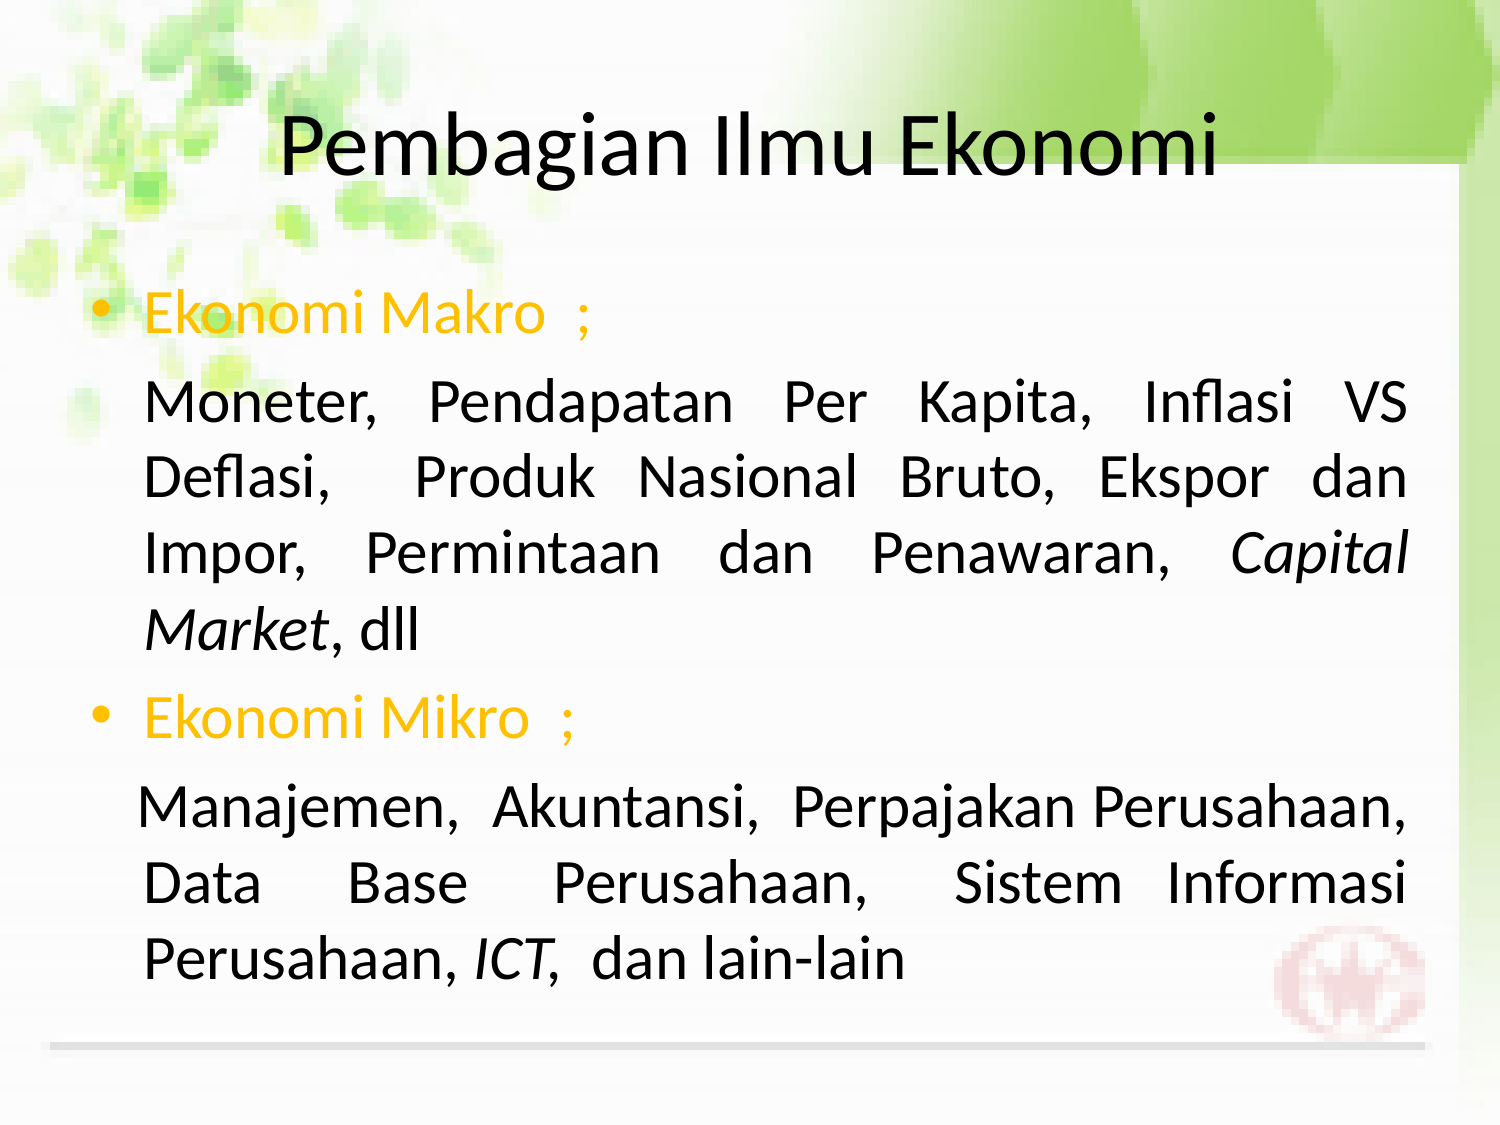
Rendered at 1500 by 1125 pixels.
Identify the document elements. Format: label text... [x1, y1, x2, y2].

picture [0, 0, 1500, 1125]
list Ekonomi Makro ; Moneter, Pendapatan Per Kapita, Inflasi VS Deflasi, Produk Nasional Bruto, Ekspor dan Impor, Permintaan dan Penawaran, Capital Market, dll Ekonomi Mikro ; Manajemen, Akuntansi, Perpajakan Perusahaan, Data Base Perusahaan, Sistem Informasi Perusahaan, ICT, dan lain-lain [75, 262, 1425, 1005]
title Pembagian Ilmu Ekonomi [75, 45, 1425, 233]
